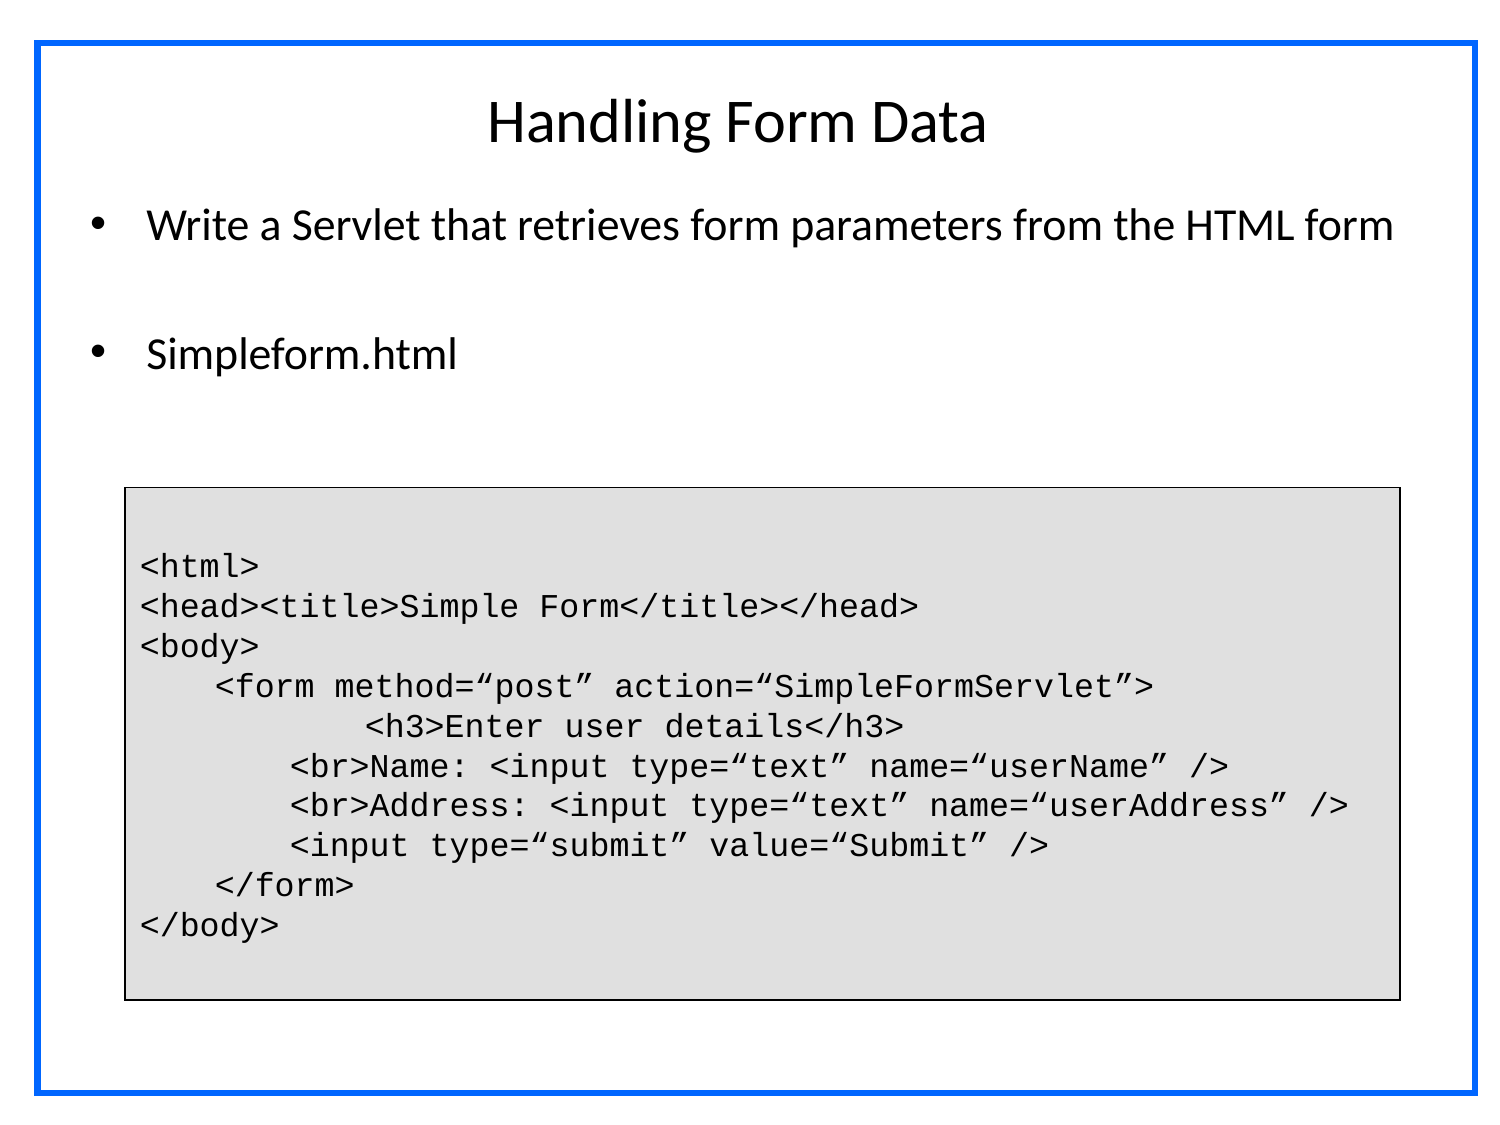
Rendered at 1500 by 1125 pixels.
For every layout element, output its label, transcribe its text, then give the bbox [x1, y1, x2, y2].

text_box [37, 42, 1475, 1093]
text_box <html> <head><title>Simple Form</title></head> <body> <form method=“post” action=“SimpleFormServlet”> <h3>Enter user details</h3> <br>Name: <input type=“text” name=“userName” /> <br>Address: <input type=“text” name=“userAddress” /> <input type=“submit” value=“Submit” /> </form> </body> [124, 487, 1400, 1000]
list Write a Servlet that retrieves form parameters from the HTML form Simpleform.html [75, 187, 1425, 1013]
title Handling Form Data [87, 71, 1375, 163]
